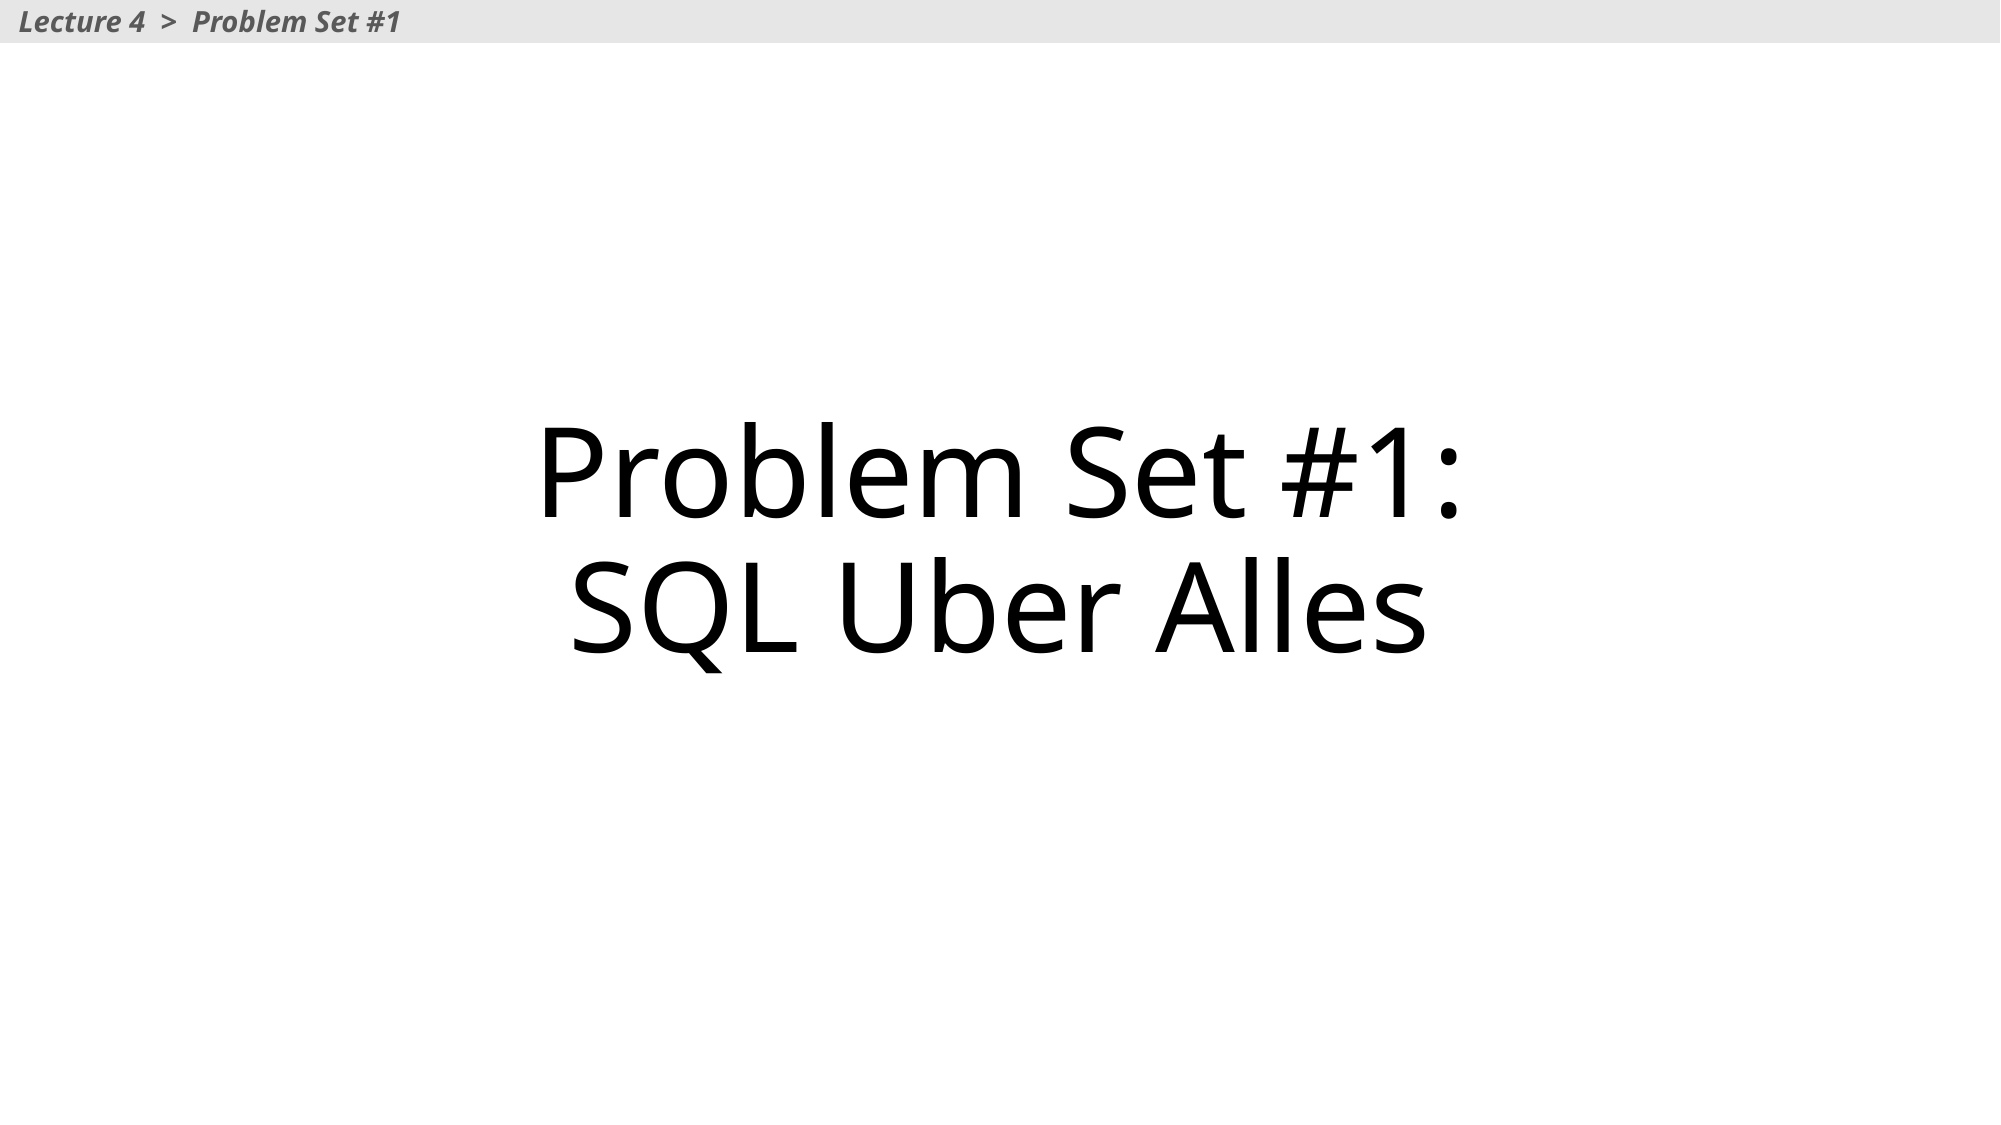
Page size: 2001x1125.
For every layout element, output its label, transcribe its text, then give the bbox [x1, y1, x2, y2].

title Problem Set #1: SQL Uber Alles [249, 295, 1750, 687]
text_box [0, 0, 2000, 47]
